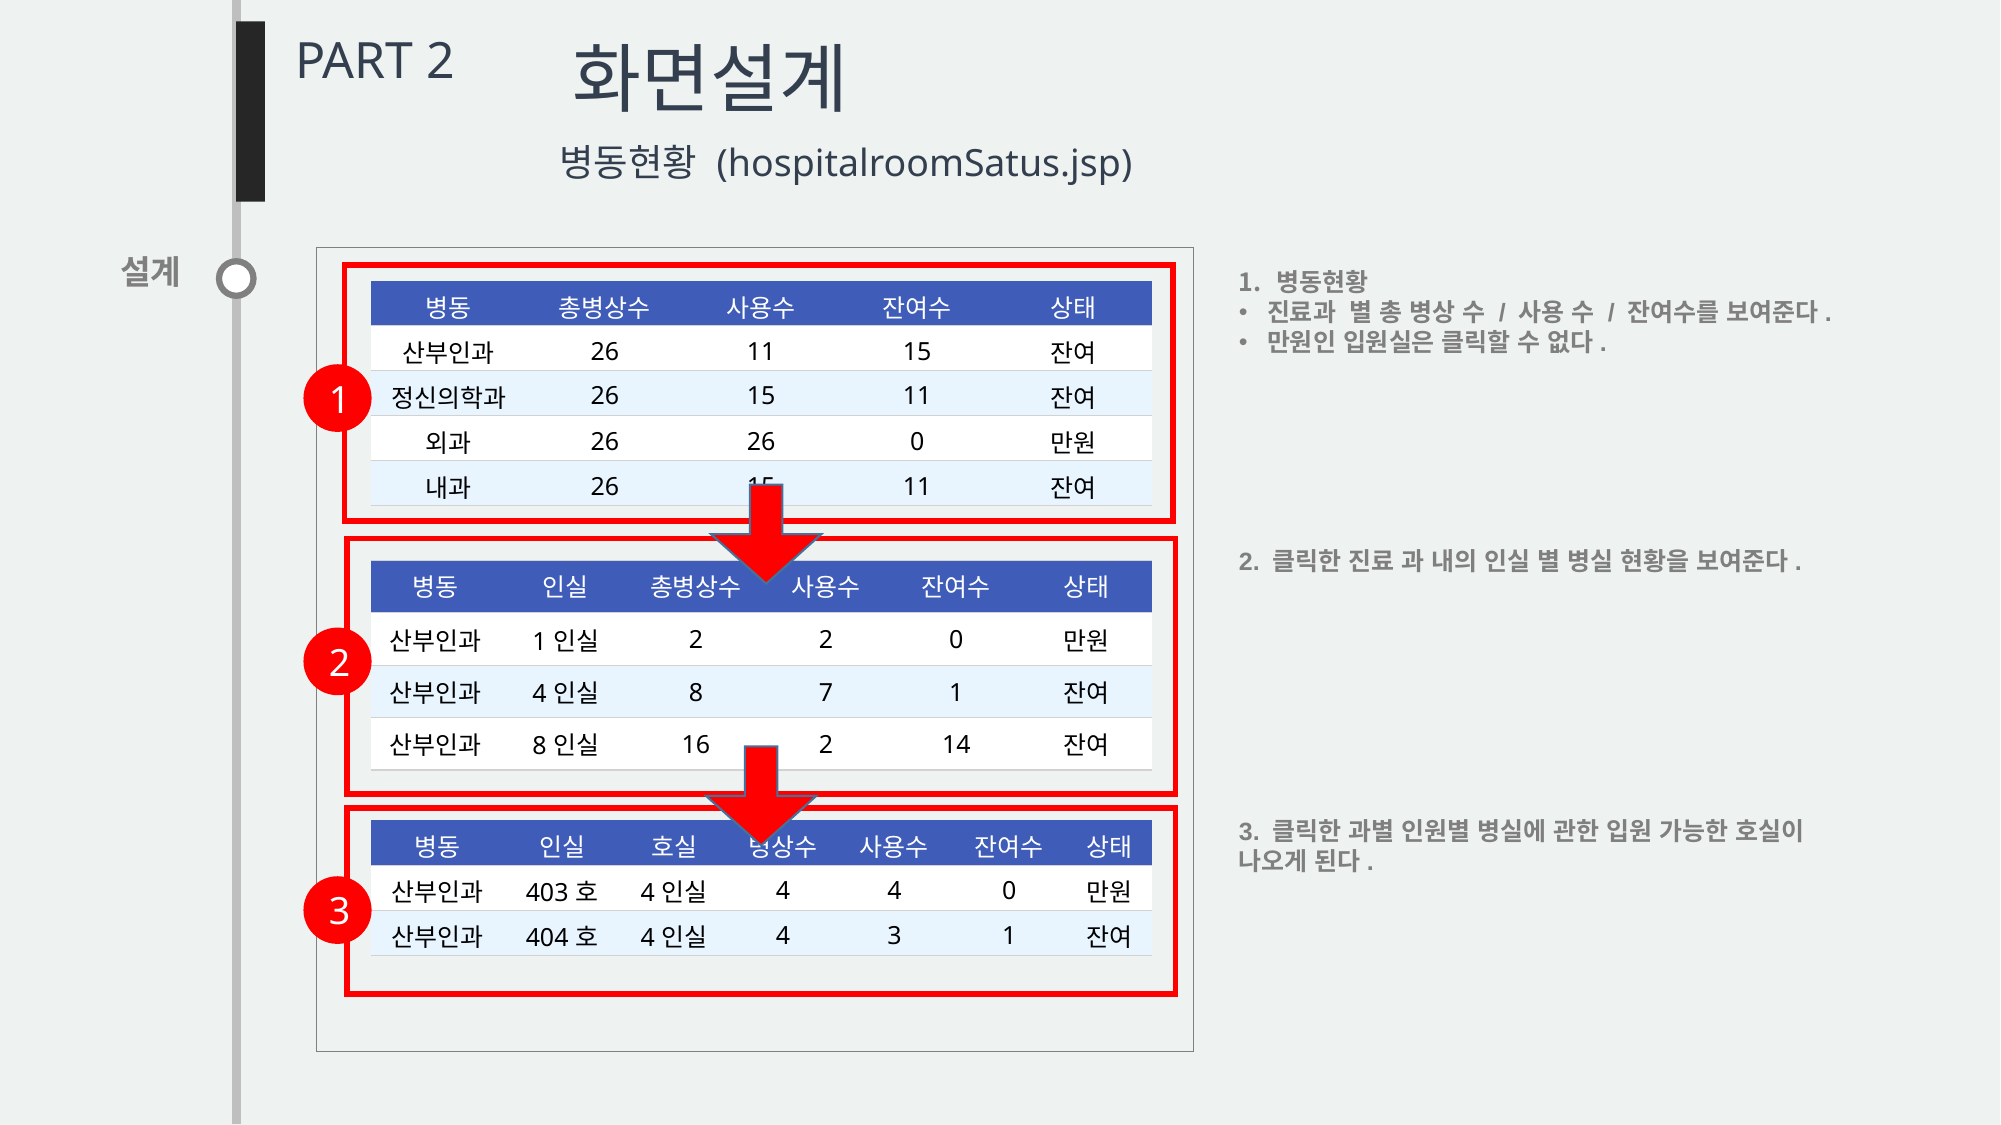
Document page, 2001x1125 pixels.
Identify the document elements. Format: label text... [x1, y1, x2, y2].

text_box 2. 클릭한 진료 과 내의 인실 별 병실 현황을 보여준다. [1224, 537, 1885, 583]
text_box [708, 483, 825, 586]
text_box 화면설계 [558, 23, 864, 129]
text_box [346, 807, 1177, 995]
text_box [346, 537, 1177, 795]
text_box [237, 20, 266, 203]
text_box PART 2 [280, 21, 471, 96]
text_box [218, 260, 236, 297]
text_box [343, 264, 1174, 522]
text_box 병동현황 진료과 별 총 병상 수 / 사용 수 / 잔여수를 보여준다. 만원인 입원실은 클릭할 수 없다. [1224, 259, 1885, 364]
text_box [703, 745, 820, 847]
text_box 병동현황 (hospitalroomSatus.jsp) [544, 131, 1192, 191]
text_box [237, 260, 255, 297]
text_box [315, 247, 1195, 1053]
text_box 3. 클릭한 과별 인원별 병실에 관한 입원 가능한 호실이 나오게 된다. [1224, 807, 1885, 883]
text_box 3 [303, 876, 372, 944]
text_box 2 [303, 627, 372, 696]
text_box 1 [303, 364, 372, 432]
text_box 설계 [105, 243, 196, 299]
